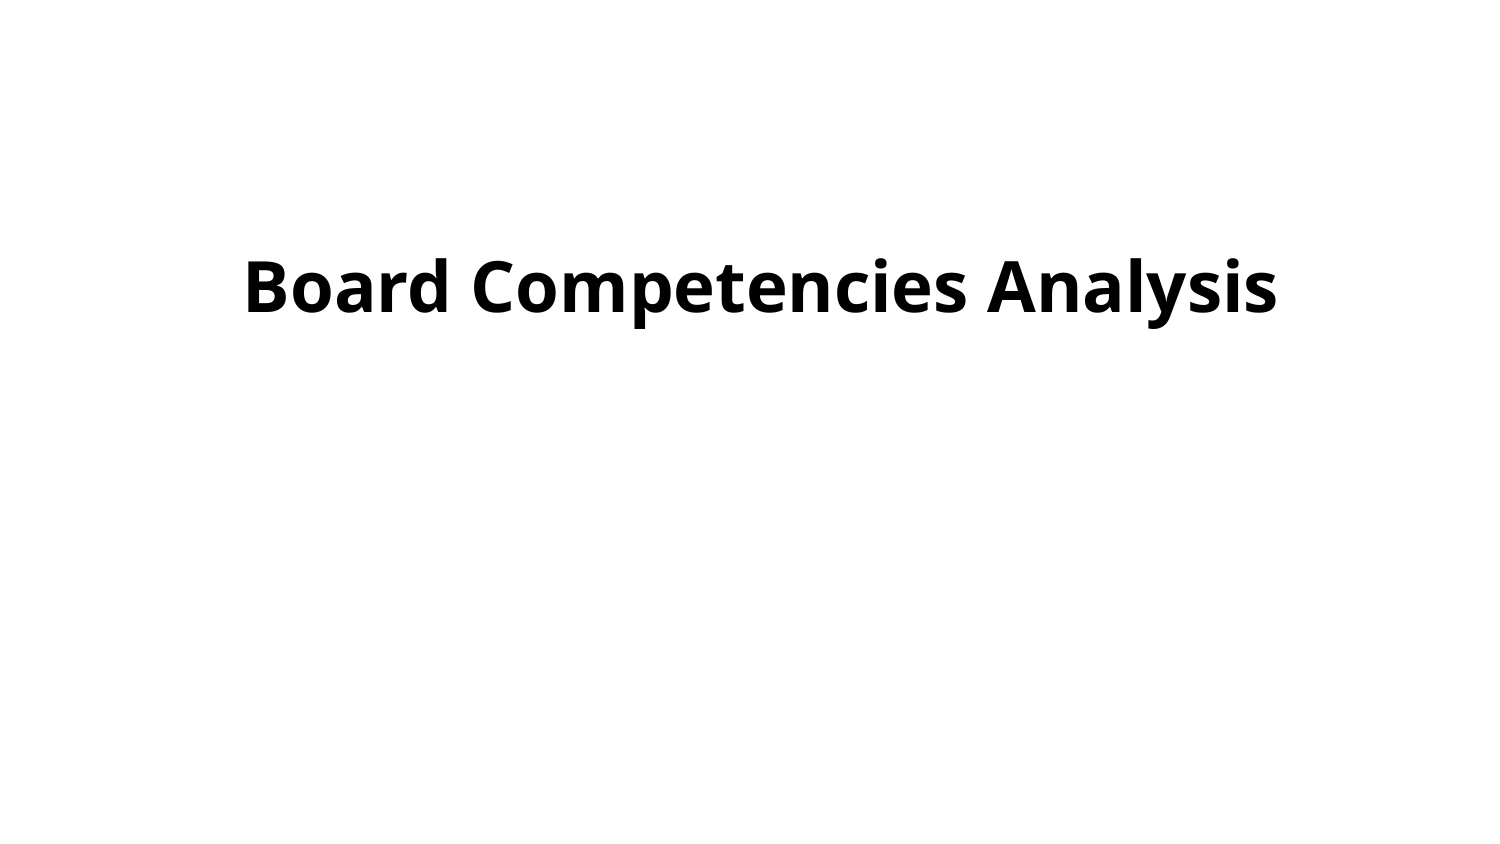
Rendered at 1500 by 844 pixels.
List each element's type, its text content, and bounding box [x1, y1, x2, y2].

text_box Board Competencies Analysis [130, 225, 1391, 342]
